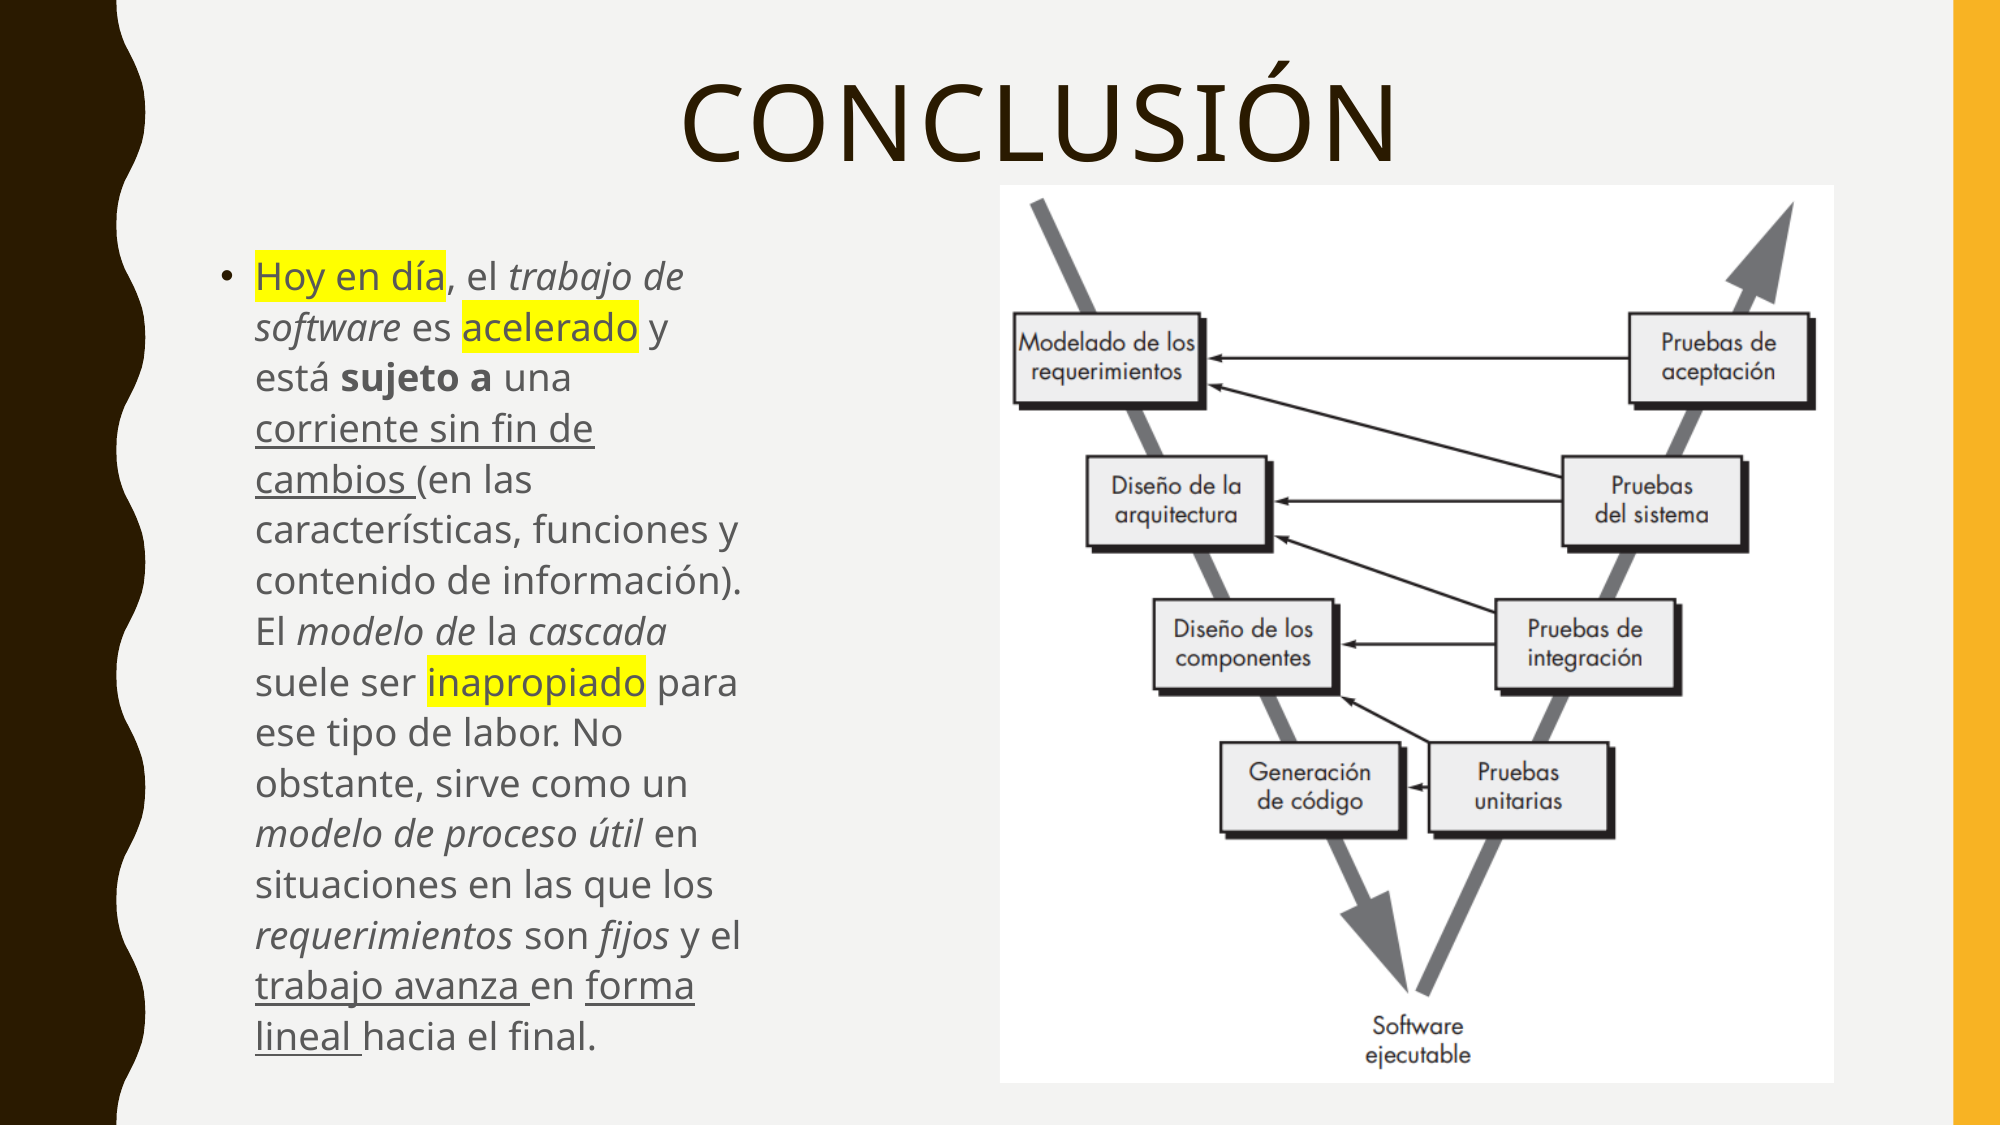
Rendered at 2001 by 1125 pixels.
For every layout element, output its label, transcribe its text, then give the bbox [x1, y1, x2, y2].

picture [999, 184, 1834, 1083]
list Hoy en día, el trabajo de software es acelerado y está sujeto a una corriente sin fin de cambios (en las características, funciones y contenido de información). El modelo de la cascada suele ser inapropiado para ese tipo de labor. No obstante, sirve como un modelo de proceso útil en situaciones en las que los requerimientos son fijos y el trabajo avanza en forma lineal hacia el final. [205, 240, 761, 1115]
title conclusión [205, 62, 1875, 308]
